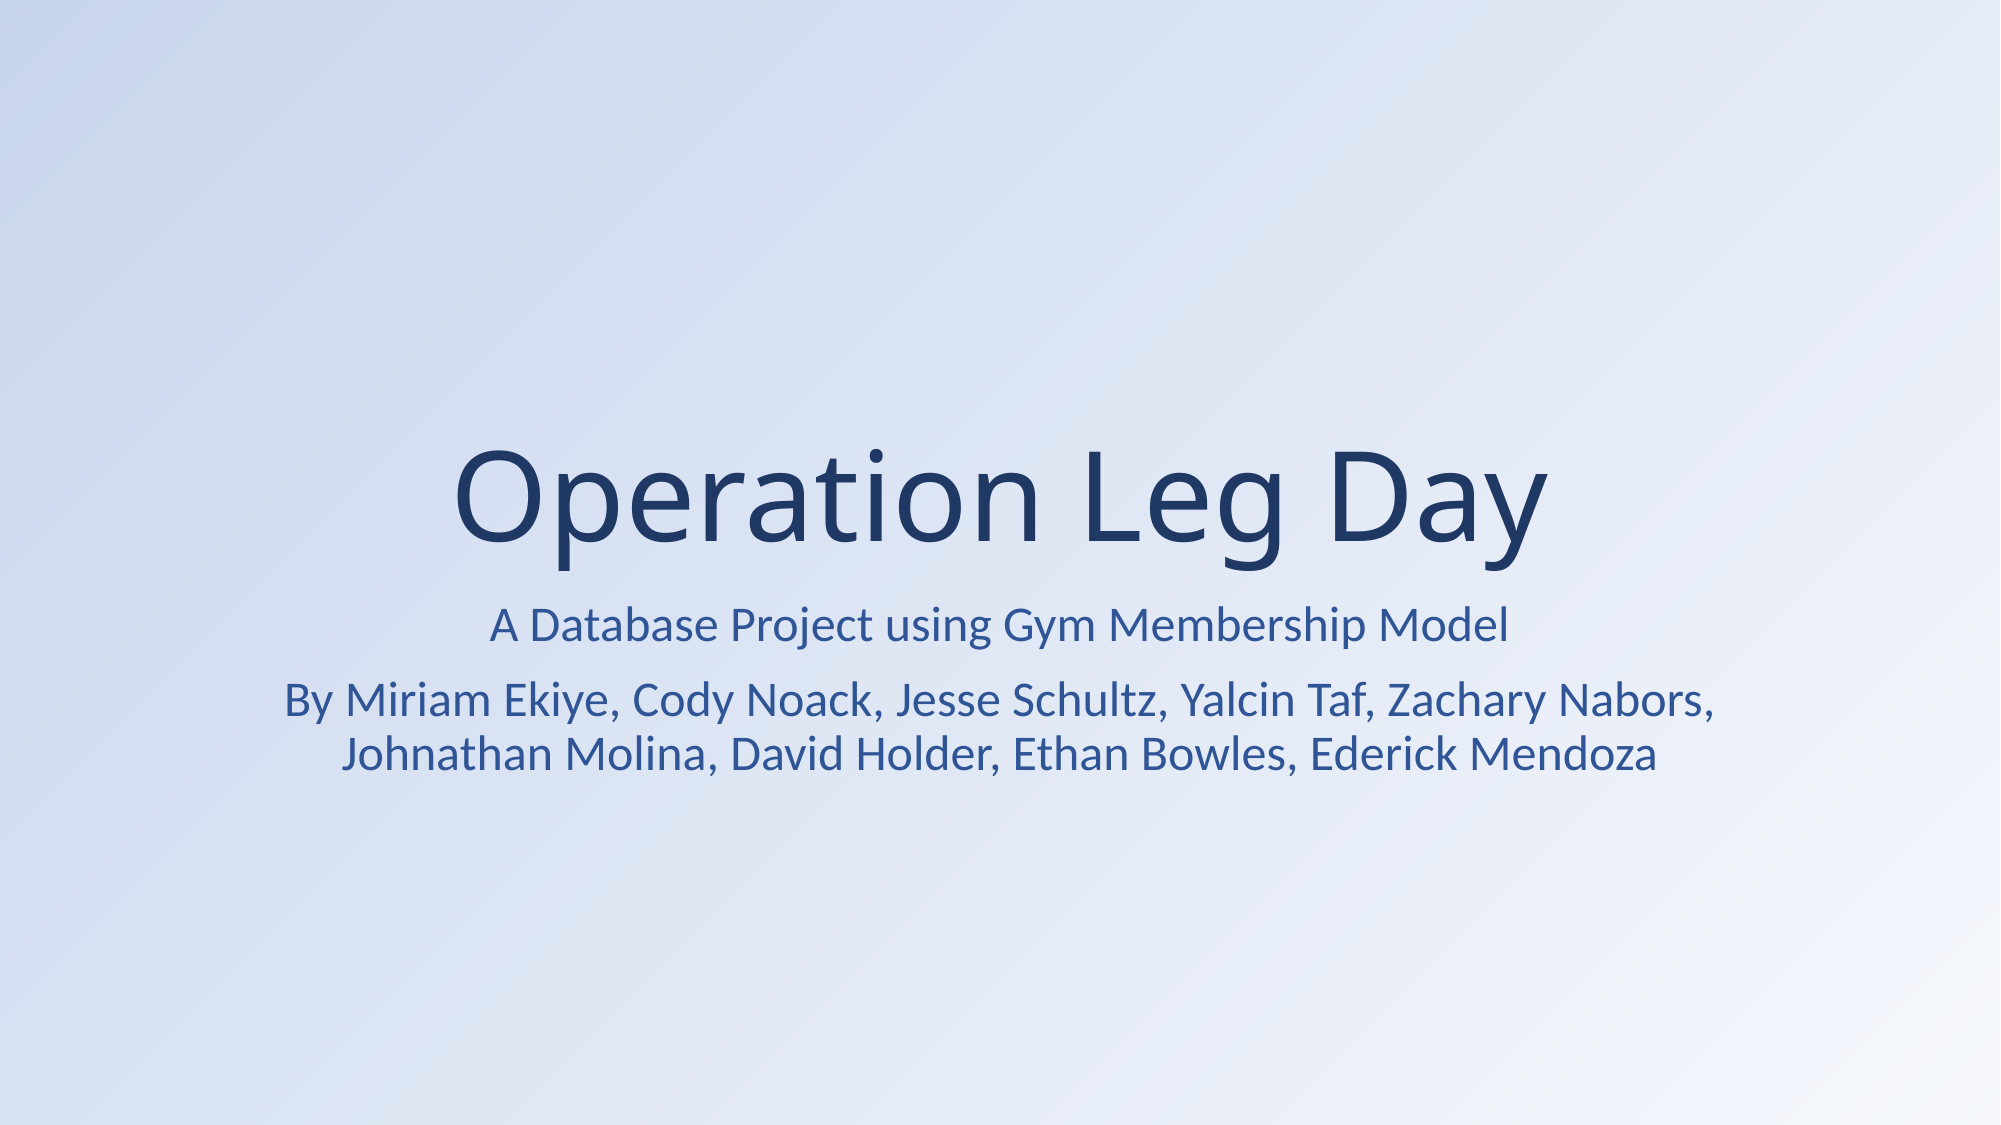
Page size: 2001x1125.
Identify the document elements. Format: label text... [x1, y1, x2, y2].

title Operation Leg Day [249, 184, 1750, 576]
subtitle A Database Project using Gym Membership Model By Miriam Ekiye, Cody Noack, Jesse Schultz, Yalcin Taf, Zachary Nabors, Johnathan Molina, David Holder, Ethan Bowles, Ederick Mendoza [249, 590, 1750, 863]
